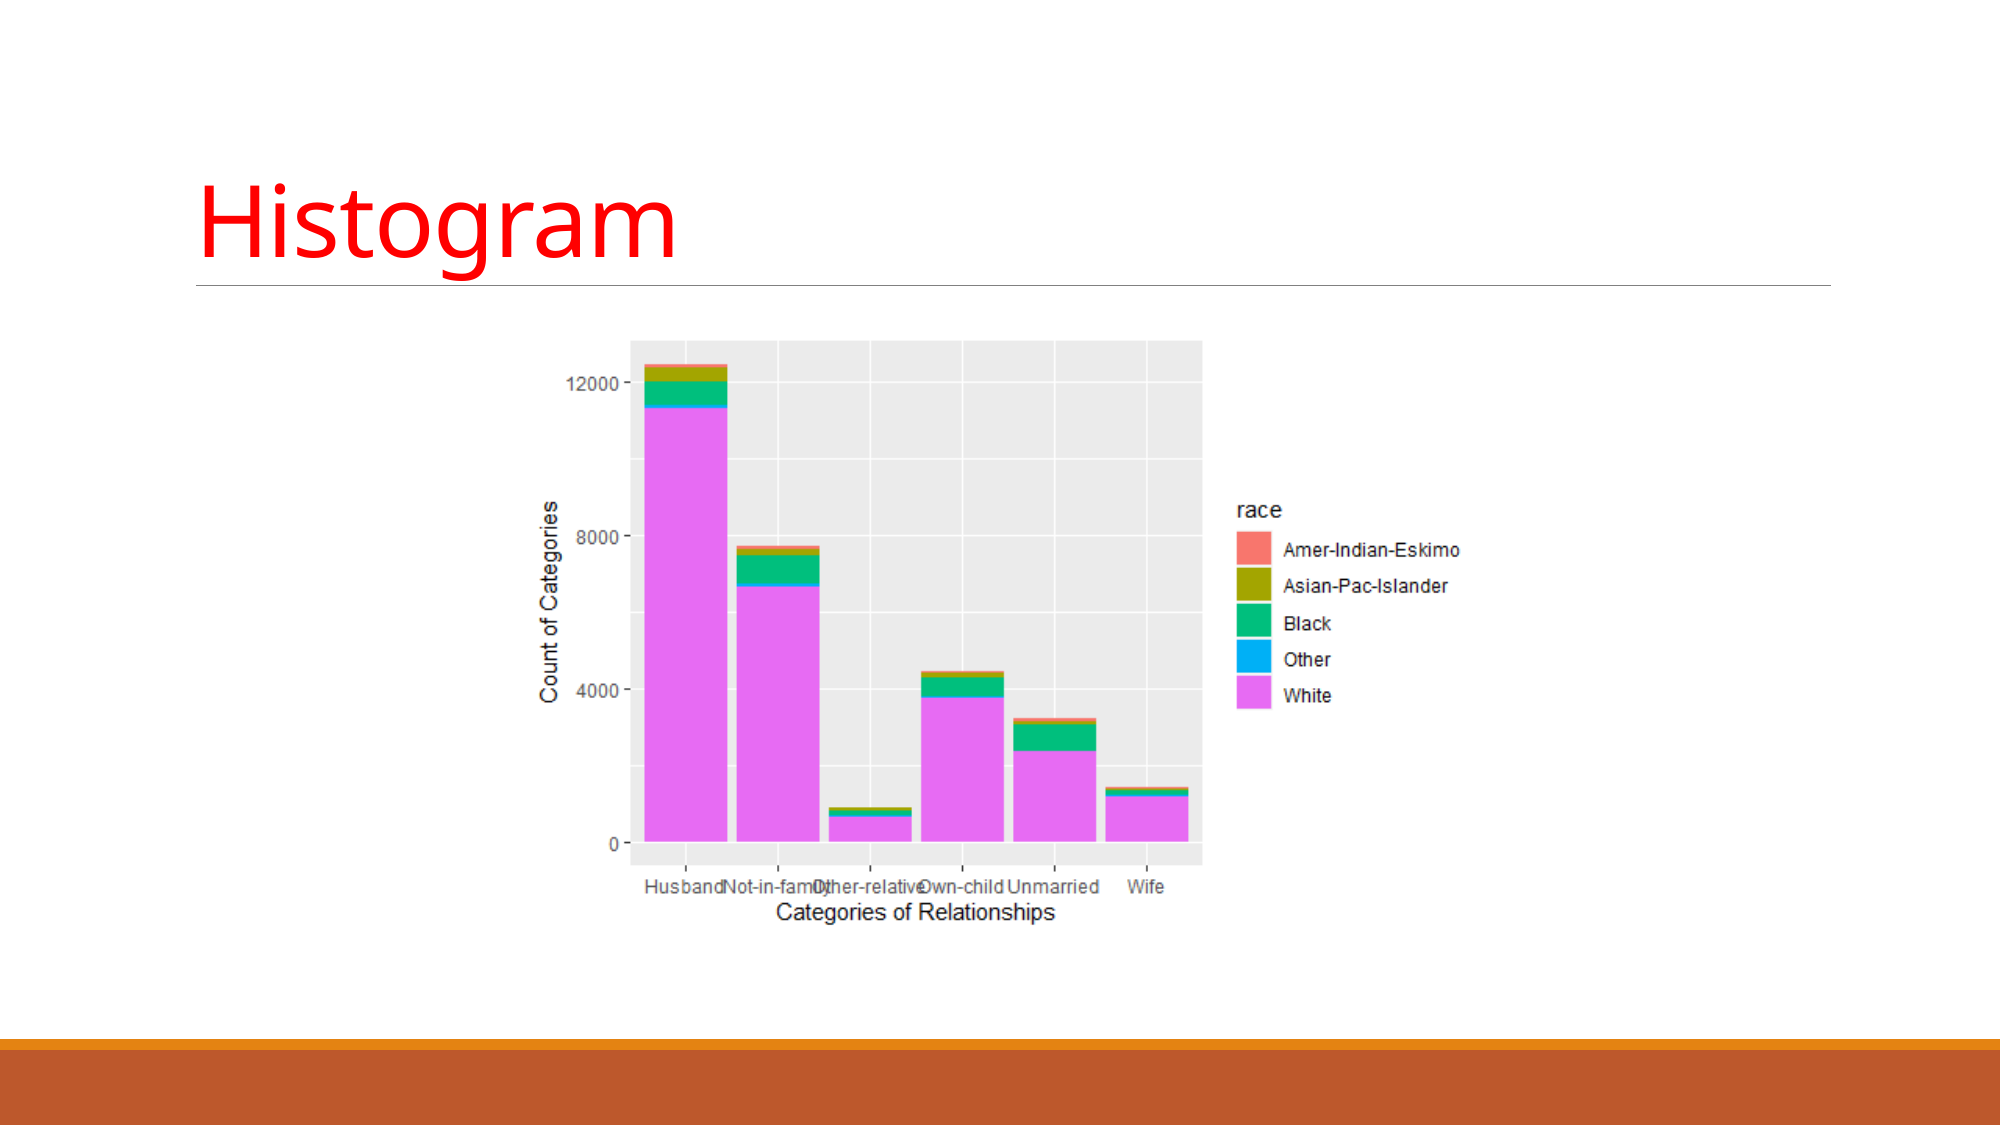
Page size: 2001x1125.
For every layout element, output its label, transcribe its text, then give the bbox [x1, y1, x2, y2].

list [525, 329, 1485, 936]
title Histogram [180, 47, 1830, 285]
